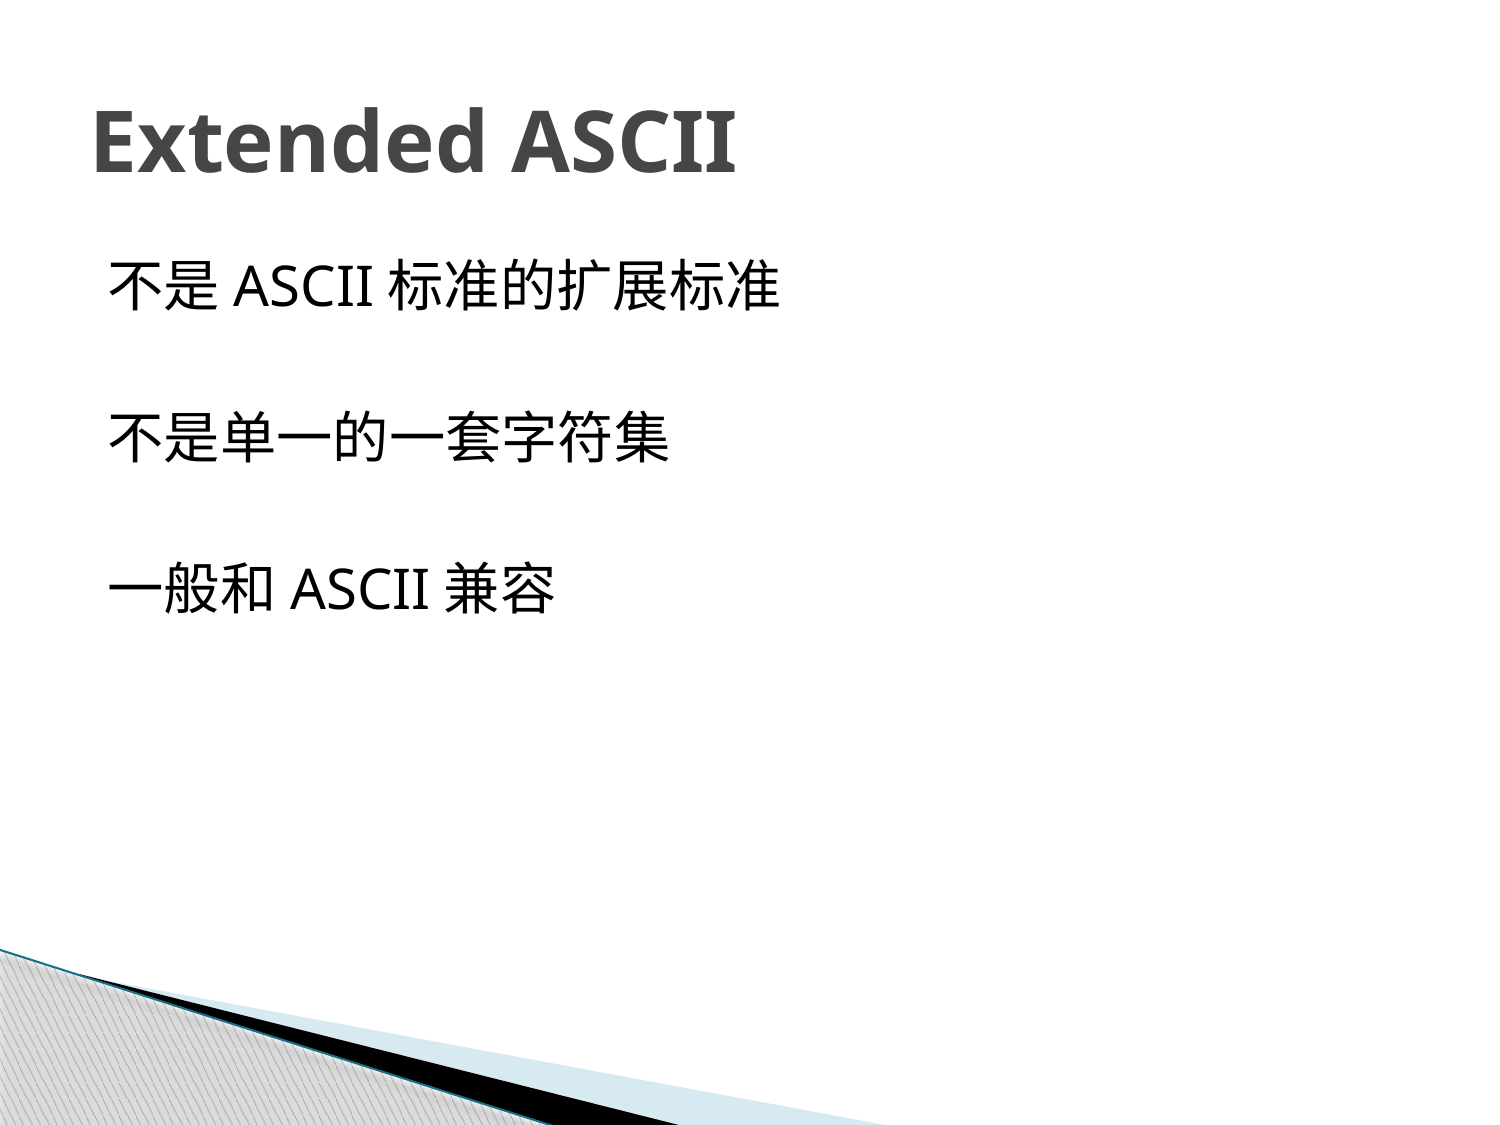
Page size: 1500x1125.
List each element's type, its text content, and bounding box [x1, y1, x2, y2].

title Extended ASCII [75, 45, 1425, 233]
list 不是ASCII标准的扩展标准 不是单一的一套字符集 一般和ASCII兼容 [75, 243, 1425, 986]
